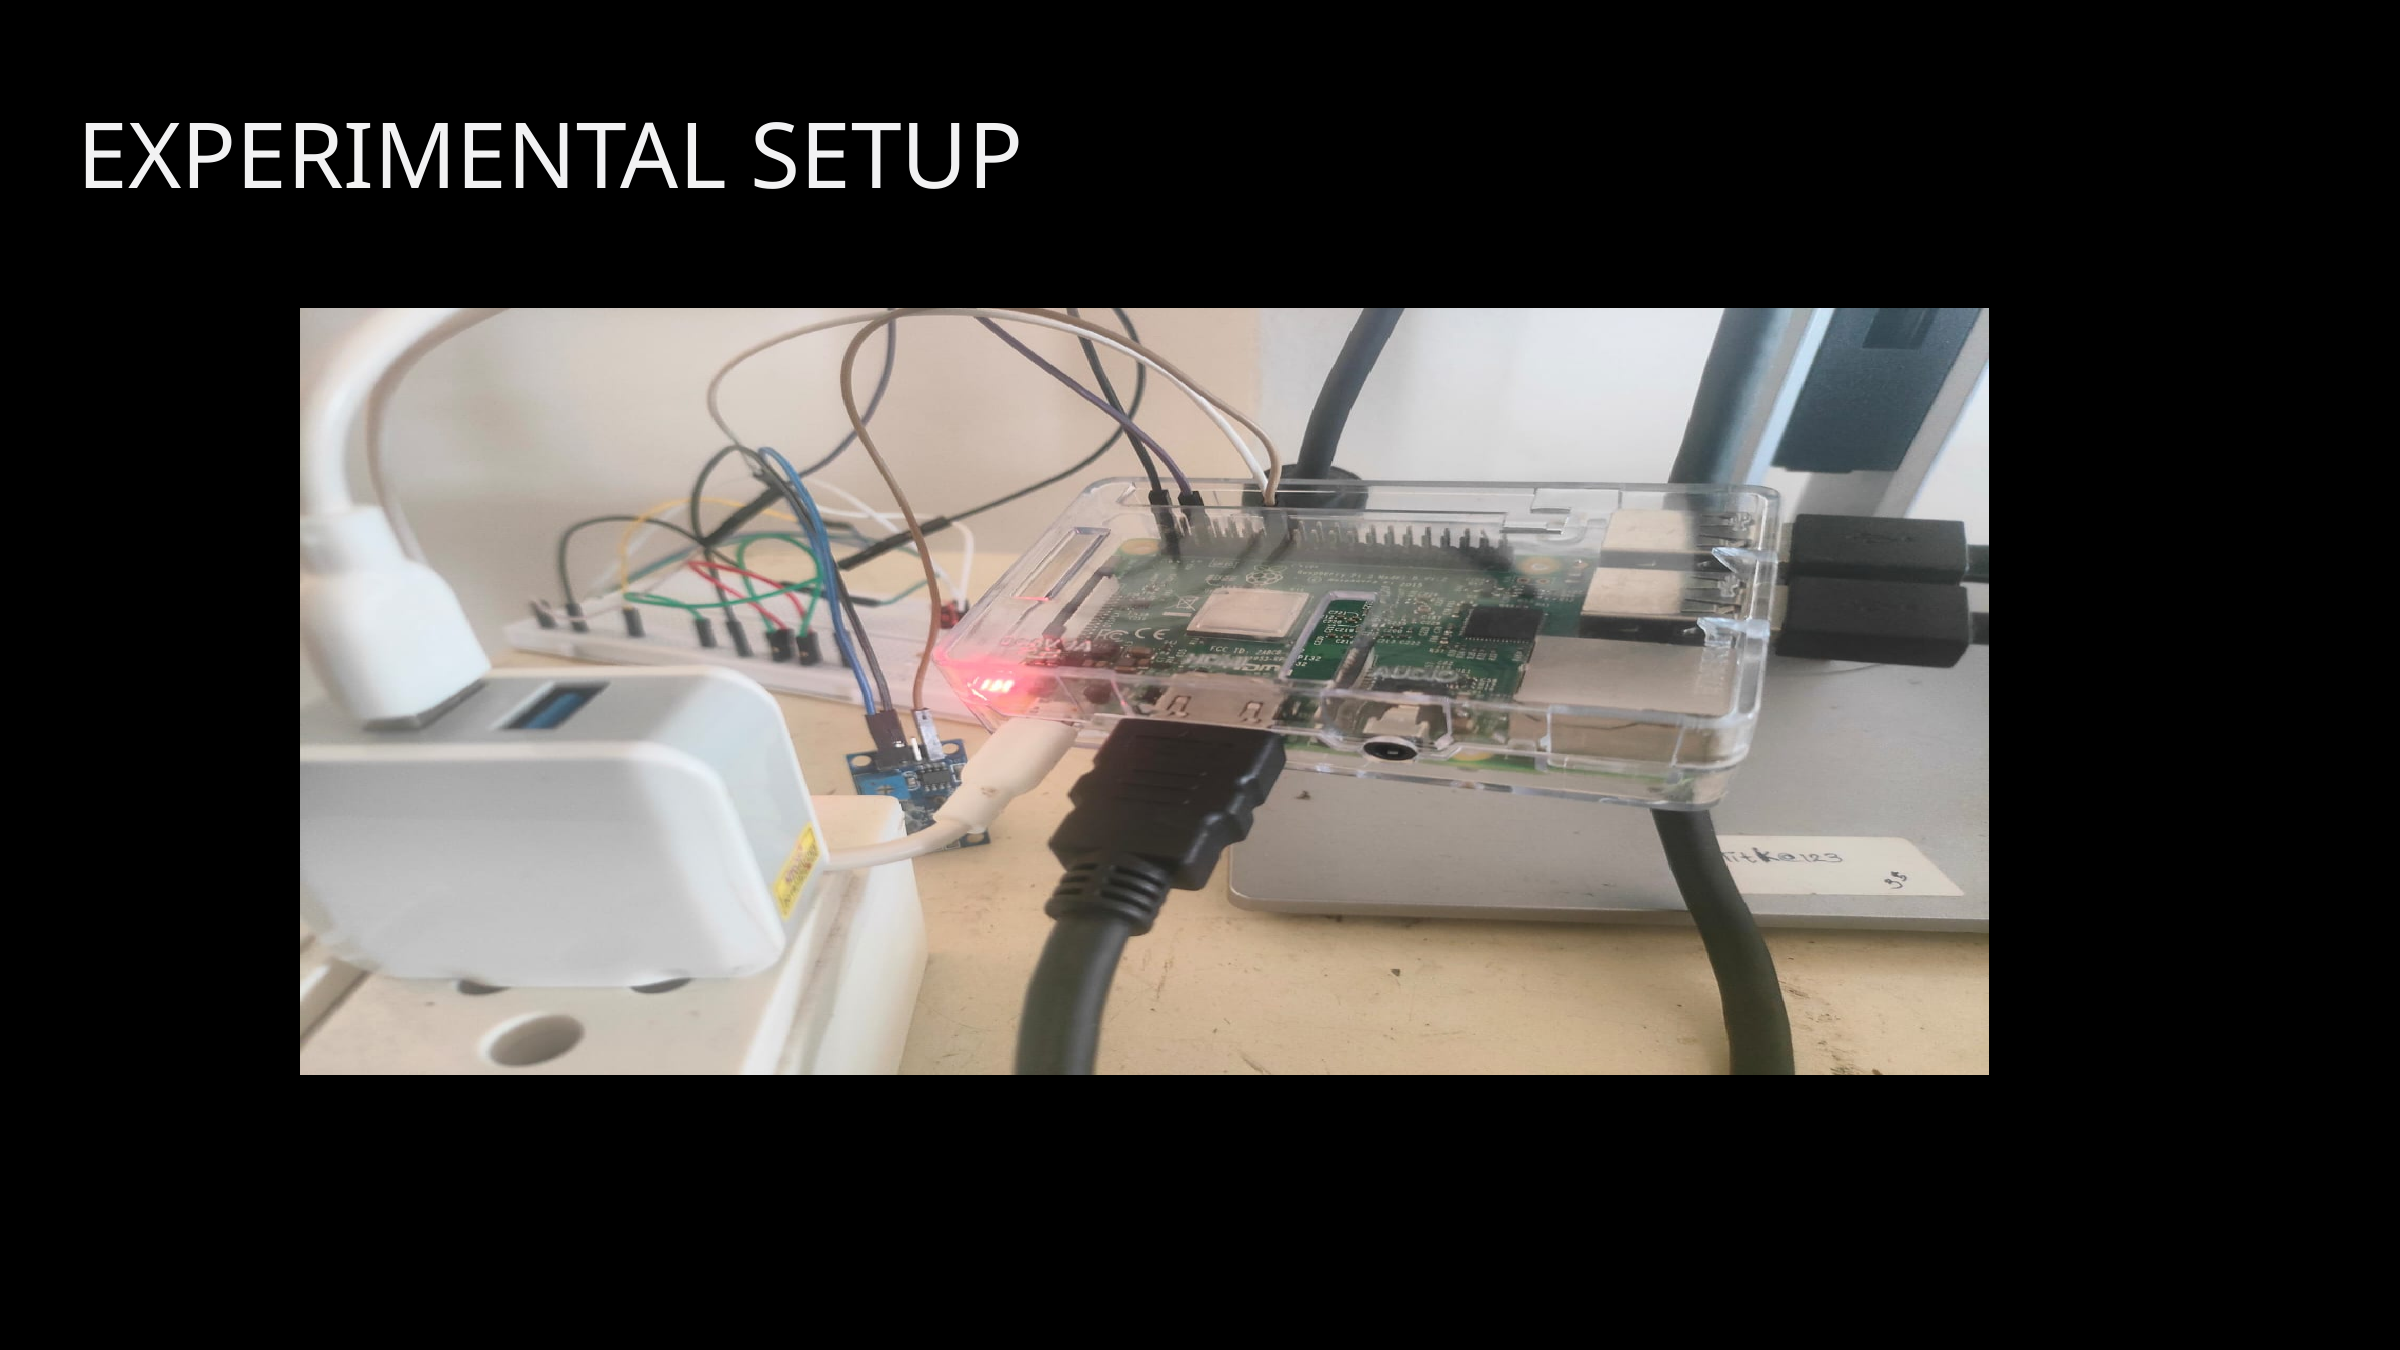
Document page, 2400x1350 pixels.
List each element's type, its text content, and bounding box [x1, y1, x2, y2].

picture [299, 307, 1990, 1076]
text_box EXPERIMENTAL SETUP [63, 85, 1800, 214]
